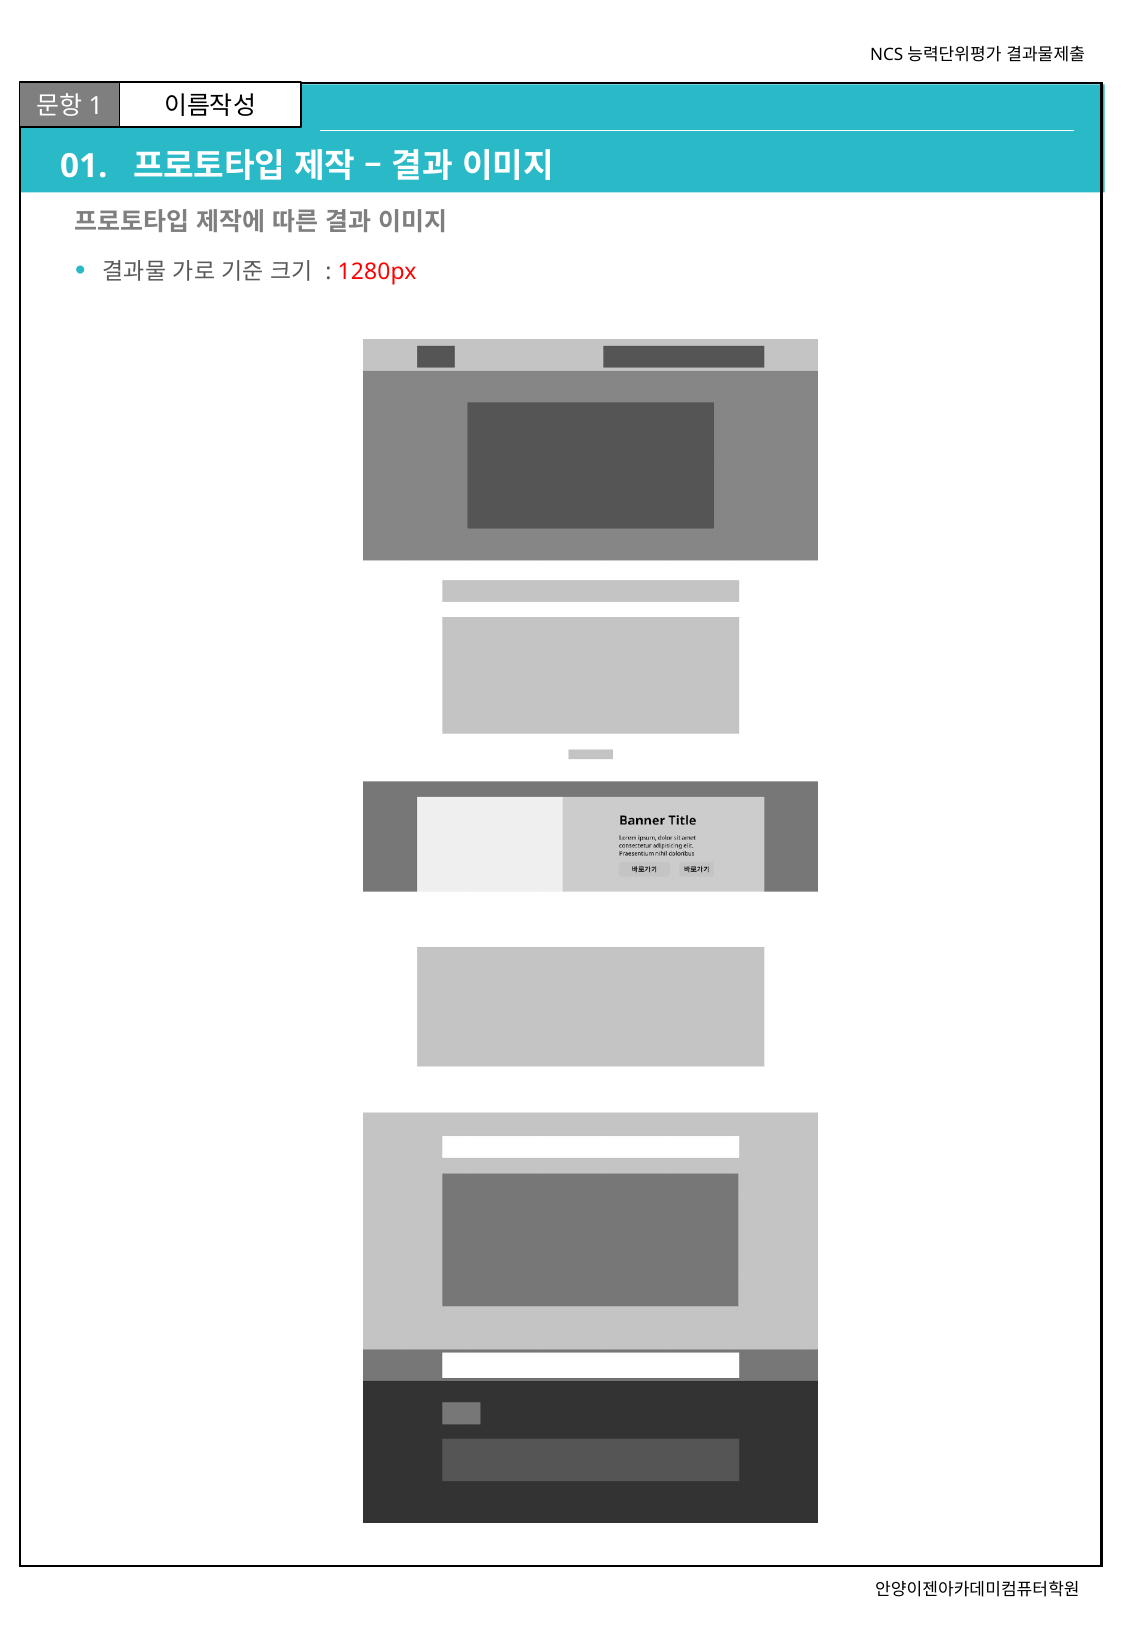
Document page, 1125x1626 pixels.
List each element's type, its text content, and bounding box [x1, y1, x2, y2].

subtitle 프로토타입 제작에 따른 결과 이미지 [59, 202, 1076, 243]
picture [363, 339, 818, 1523]
list 결과물 가로 기준 크기 : 1280px [59, 249, 529, 301]
title 01. 프로토타입 제작 – 결과 이미지 [45, 141, 1073, 193]
